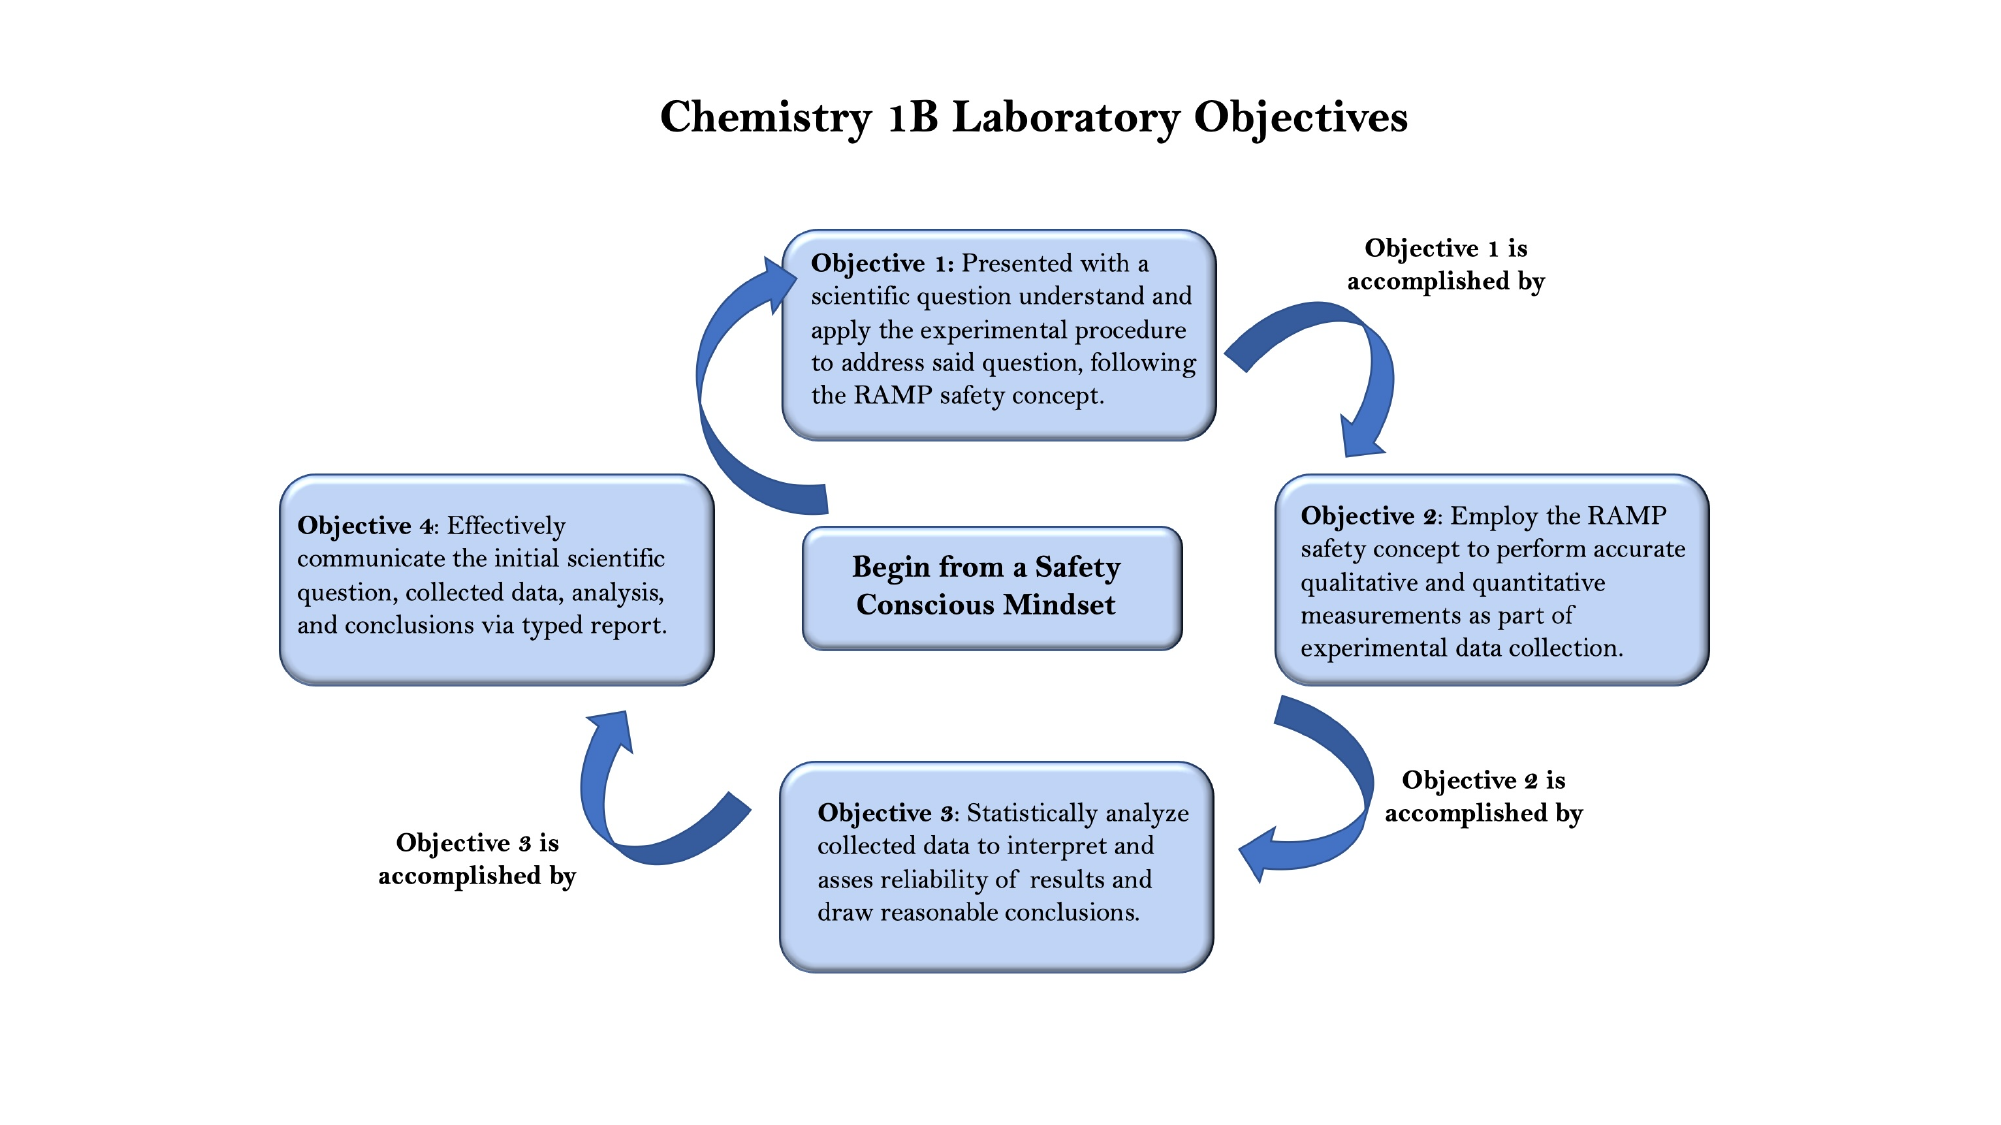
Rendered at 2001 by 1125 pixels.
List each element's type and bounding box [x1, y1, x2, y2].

picture [274, 92, 1728, 987]
